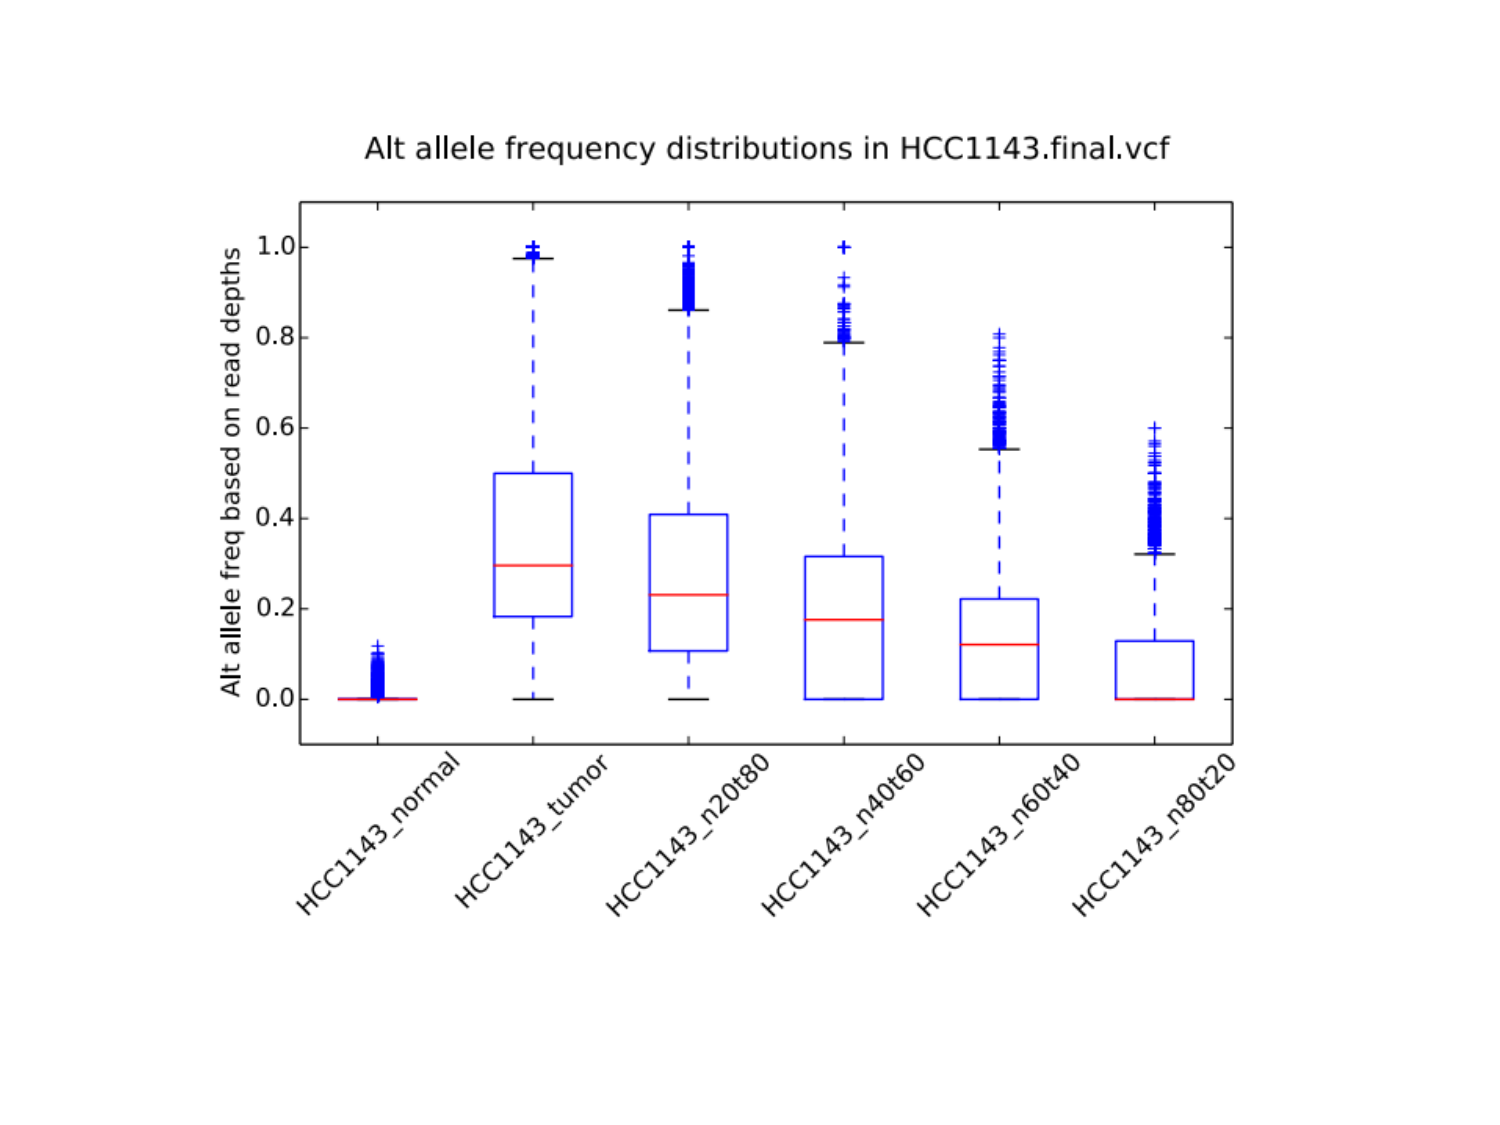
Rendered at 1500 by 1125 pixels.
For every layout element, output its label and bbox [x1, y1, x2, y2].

picture [149, 112, 1351, 1013]
